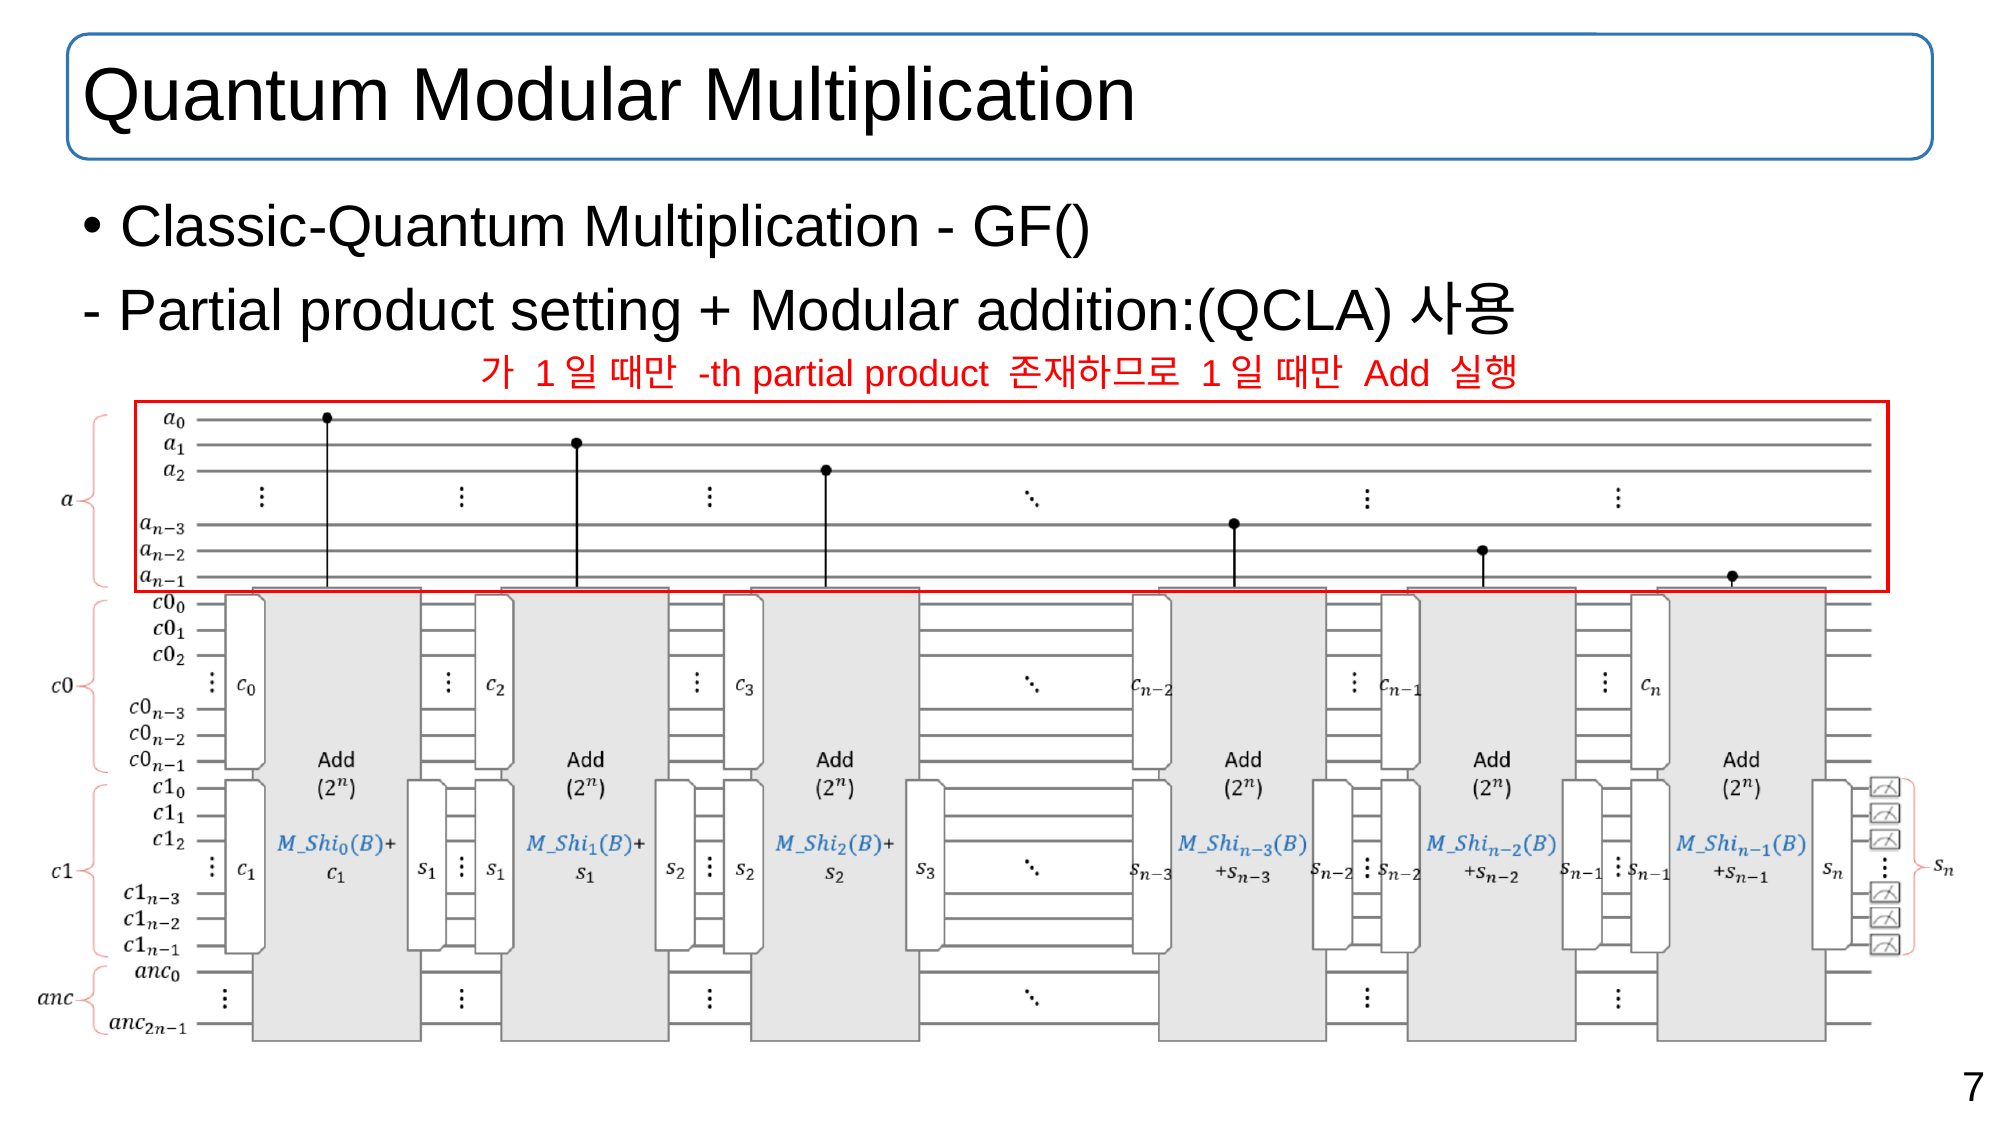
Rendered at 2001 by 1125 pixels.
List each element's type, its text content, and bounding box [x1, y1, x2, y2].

picture [24, 405, 1976, 1052]
title Quantum Modular Multiplication [67, 34, 1933, 160]
text_box [135, 401, 1889, 405]
